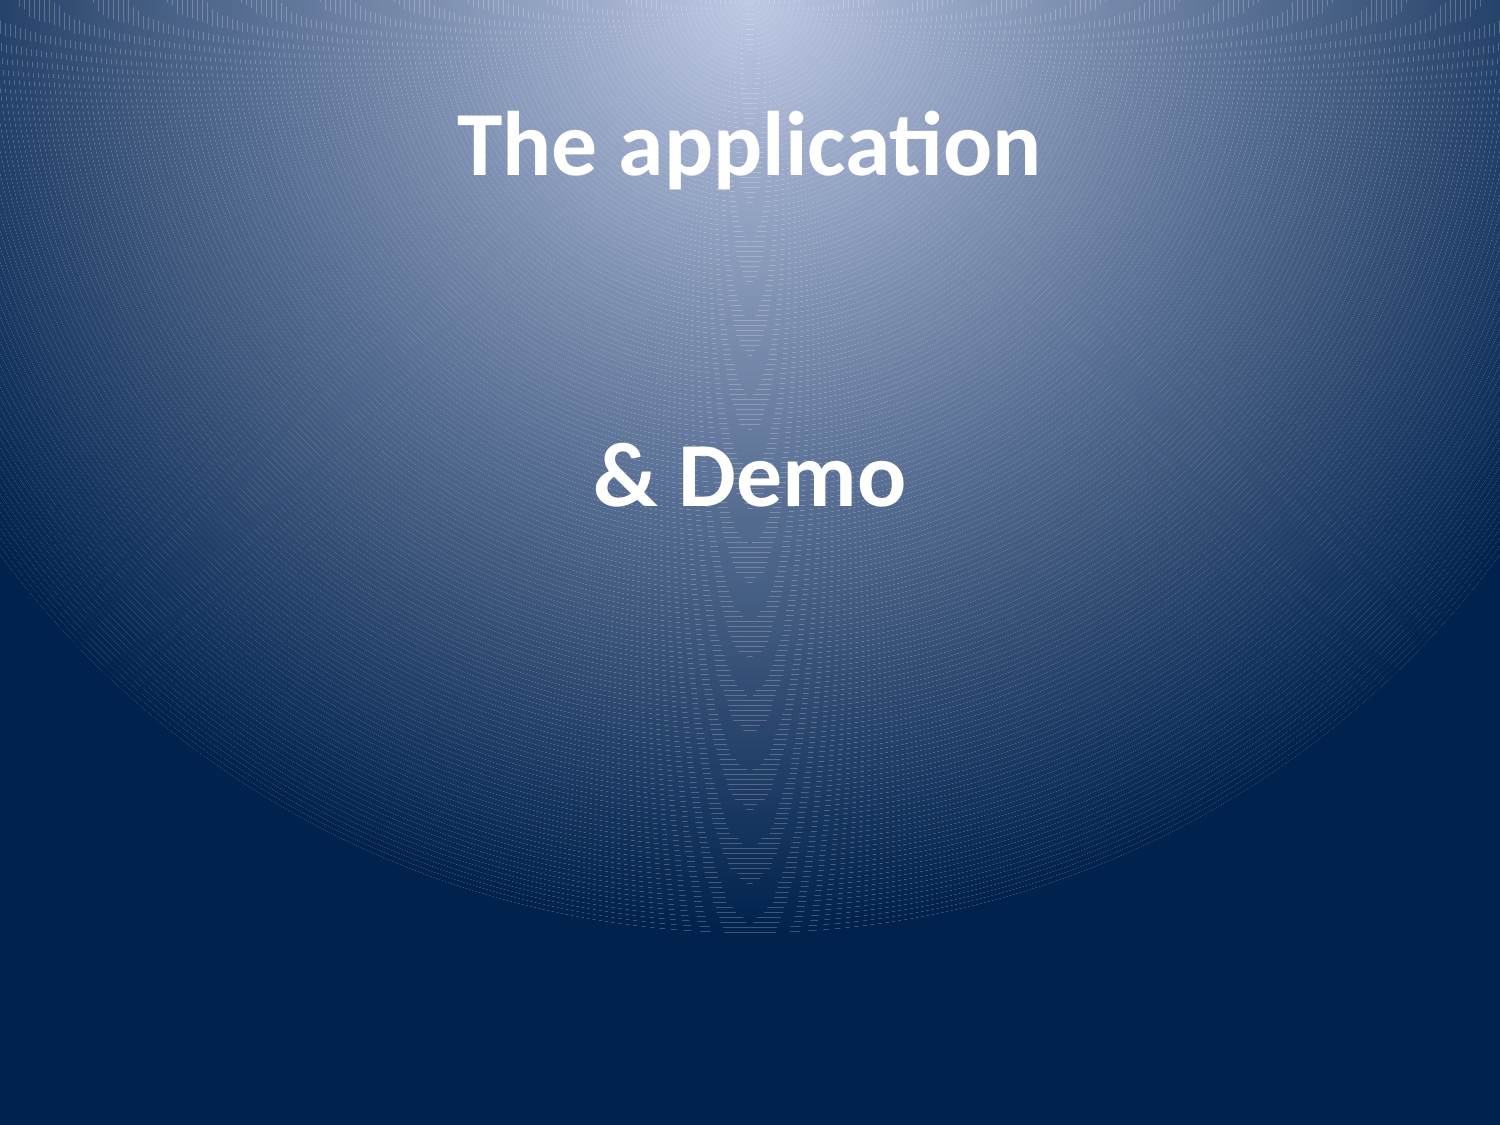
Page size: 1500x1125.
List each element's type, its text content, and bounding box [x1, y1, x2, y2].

text_box & Demo [112, 349, 1388, 591]
list [75, 262, 1425, 1005]
title The application [75, 45, 1425, 233]
